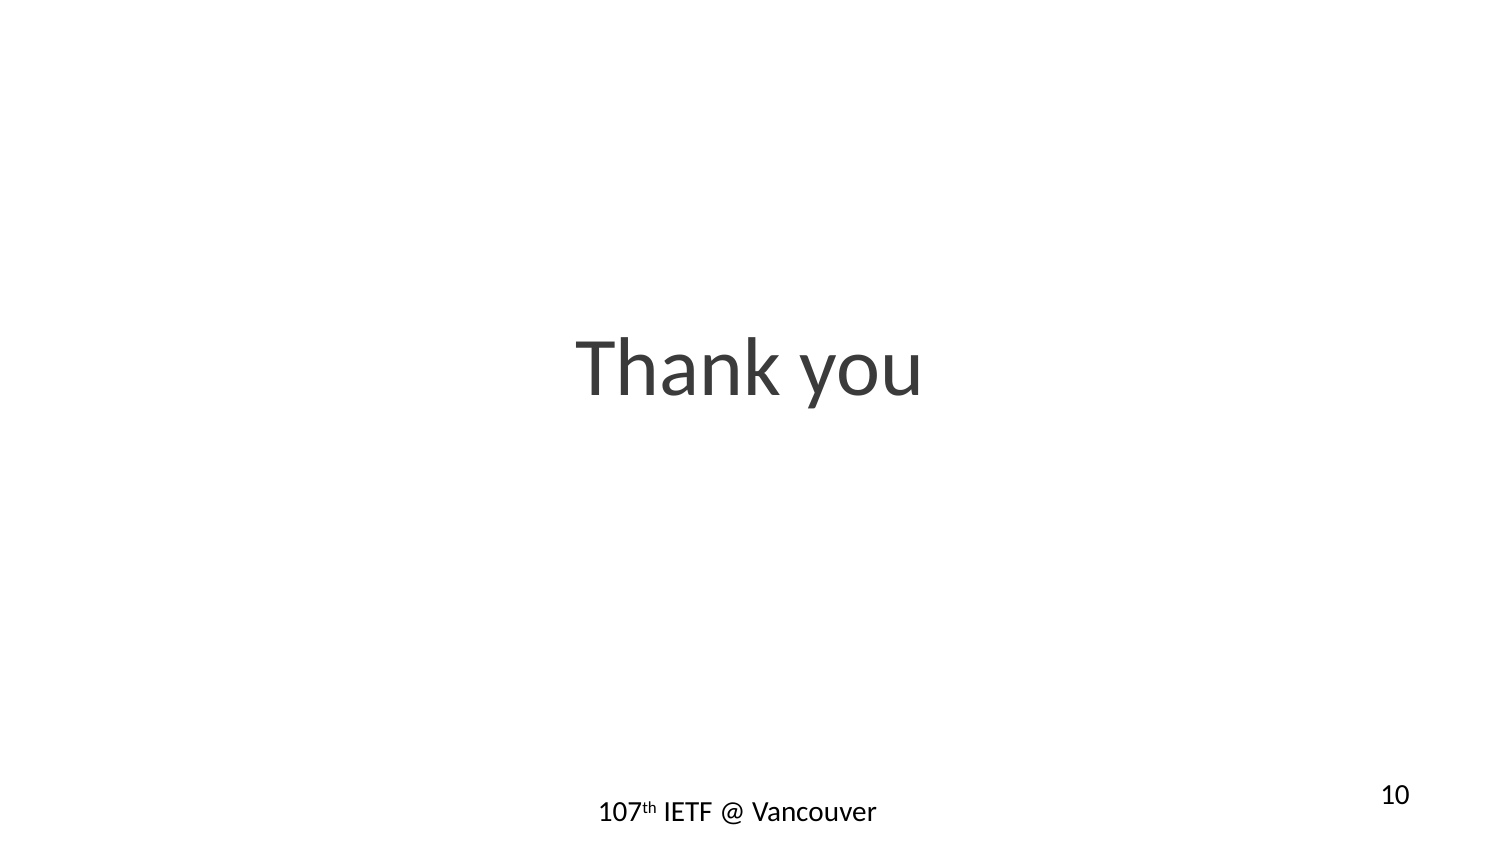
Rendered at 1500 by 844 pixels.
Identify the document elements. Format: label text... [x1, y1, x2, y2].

text_box Thank you [112, 271, 1388, 453]
footer 107th IETF @ Vancouver [499, 784, 976, 844]
slide_number 10 [1074, 768, 1426, 828]
